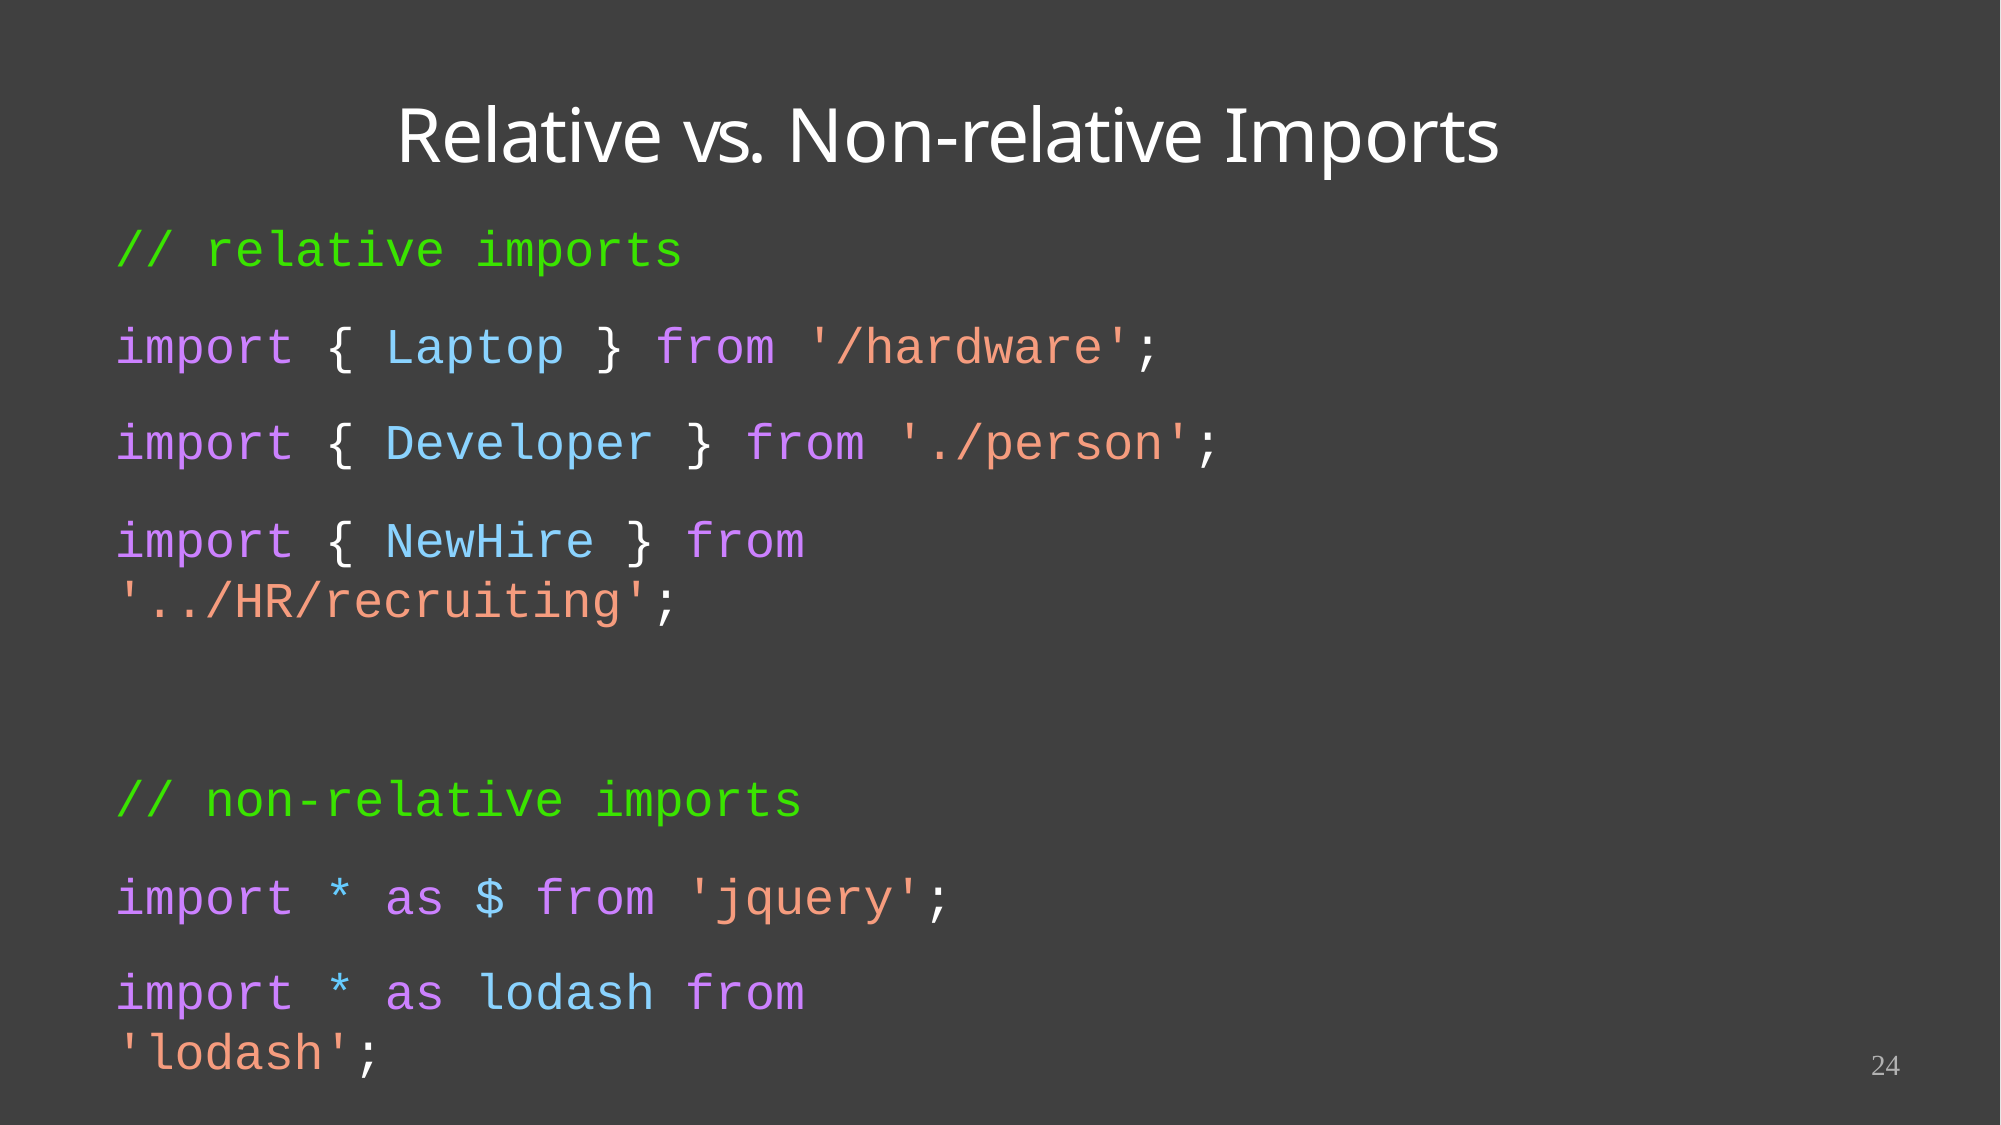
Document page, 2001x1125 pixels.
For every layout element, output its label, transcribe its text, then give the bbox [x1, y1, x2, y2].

text_box // relative imports import { Laptop } from '/hardware'; import { Developer } from './person'; import { NewHire } from '../HR/recruiting'; // non-relative imports import * as $ from 'jquery'; import * as lodash from 'lodash'; [112, 213, 1405, 1080]
title Relative vs. Non-relative Imports [387, 84, 1598, 275]
slide_number 24 [1440, 1046, 1900, 1103]
